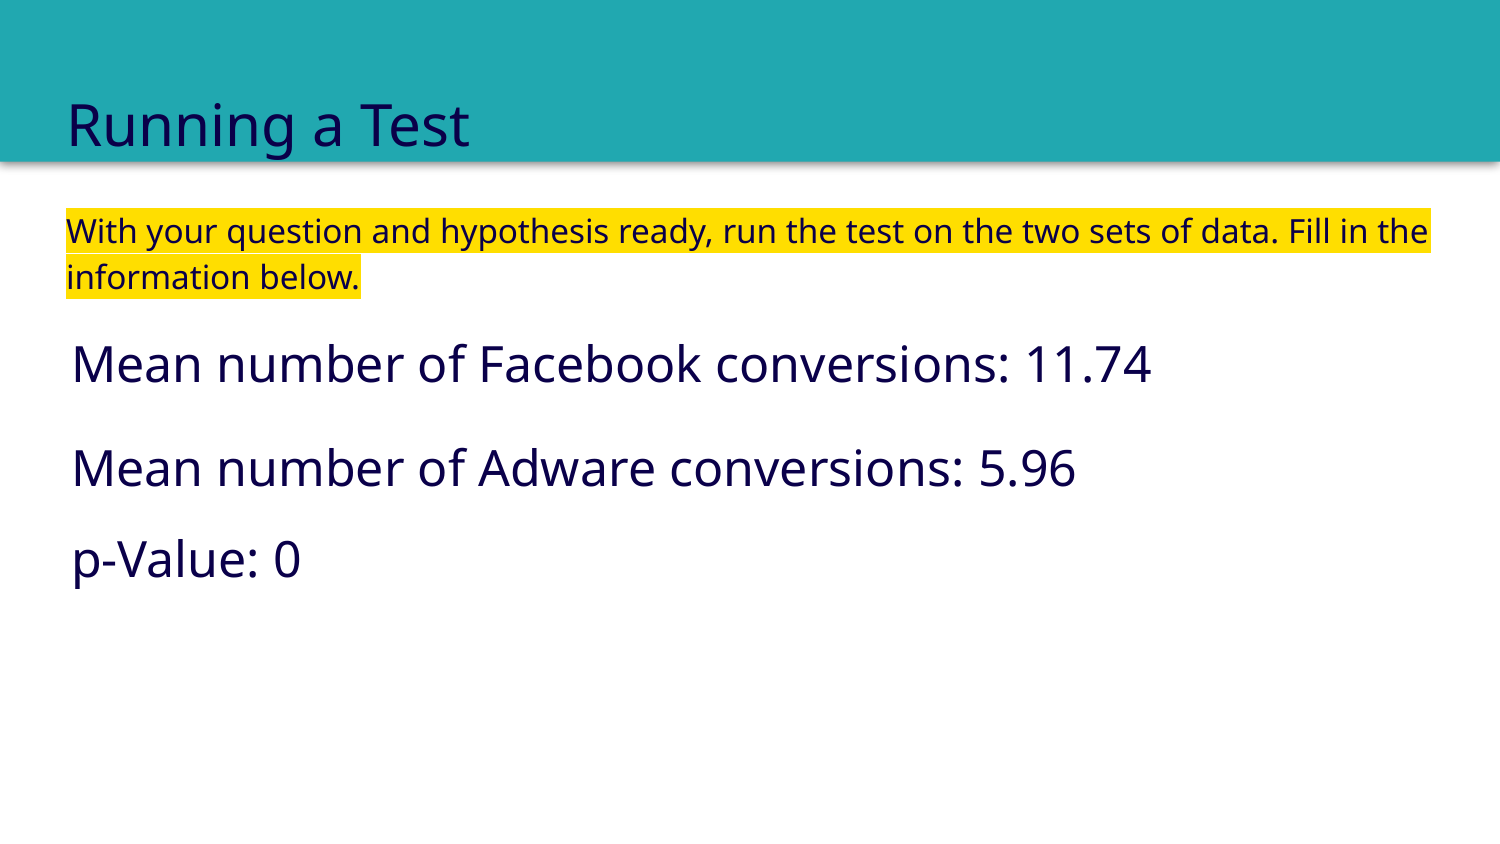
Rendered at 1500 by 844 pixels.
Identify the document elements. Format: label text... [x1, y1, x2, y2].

text_box Mean number of Adware conversions: 5.96 [56, 421, 1261, 512]
list With your question and hypothesis ready, run the test on the two sets of data. Fill in the information below. [51, 189, 1449, 694]
text_box Mean number of Facebook conversions: 11.74 [56, 317, 1261, 407]
title Running a Test [51, 72, 1449, 167]
text_box p-Value: 0 [56, 512, 1261, 603]
